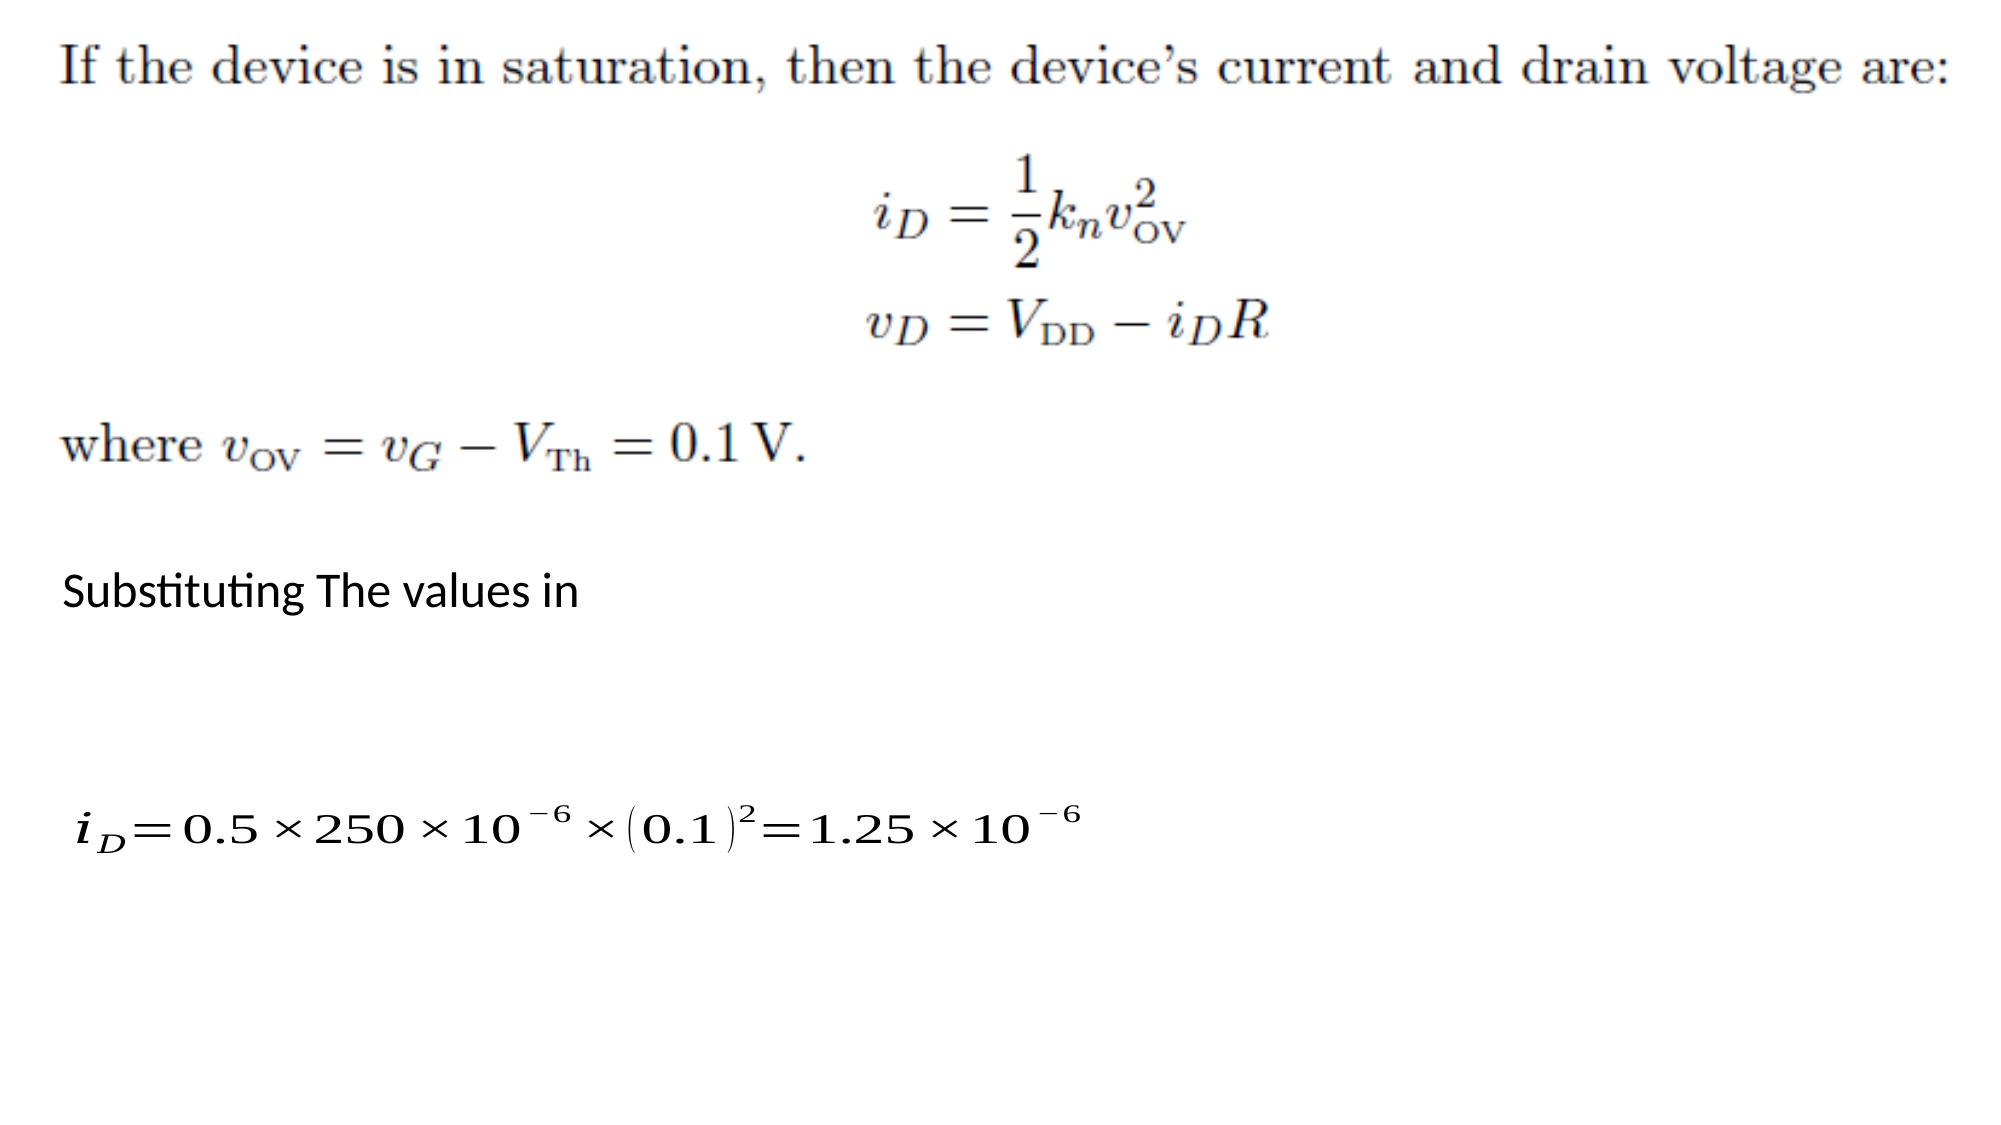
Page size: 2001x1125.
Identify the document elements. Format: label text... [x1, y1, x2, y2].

picture [21, 26, 1961, 477]
text_box Substituting The values in [47, 550, 1198, 626]
